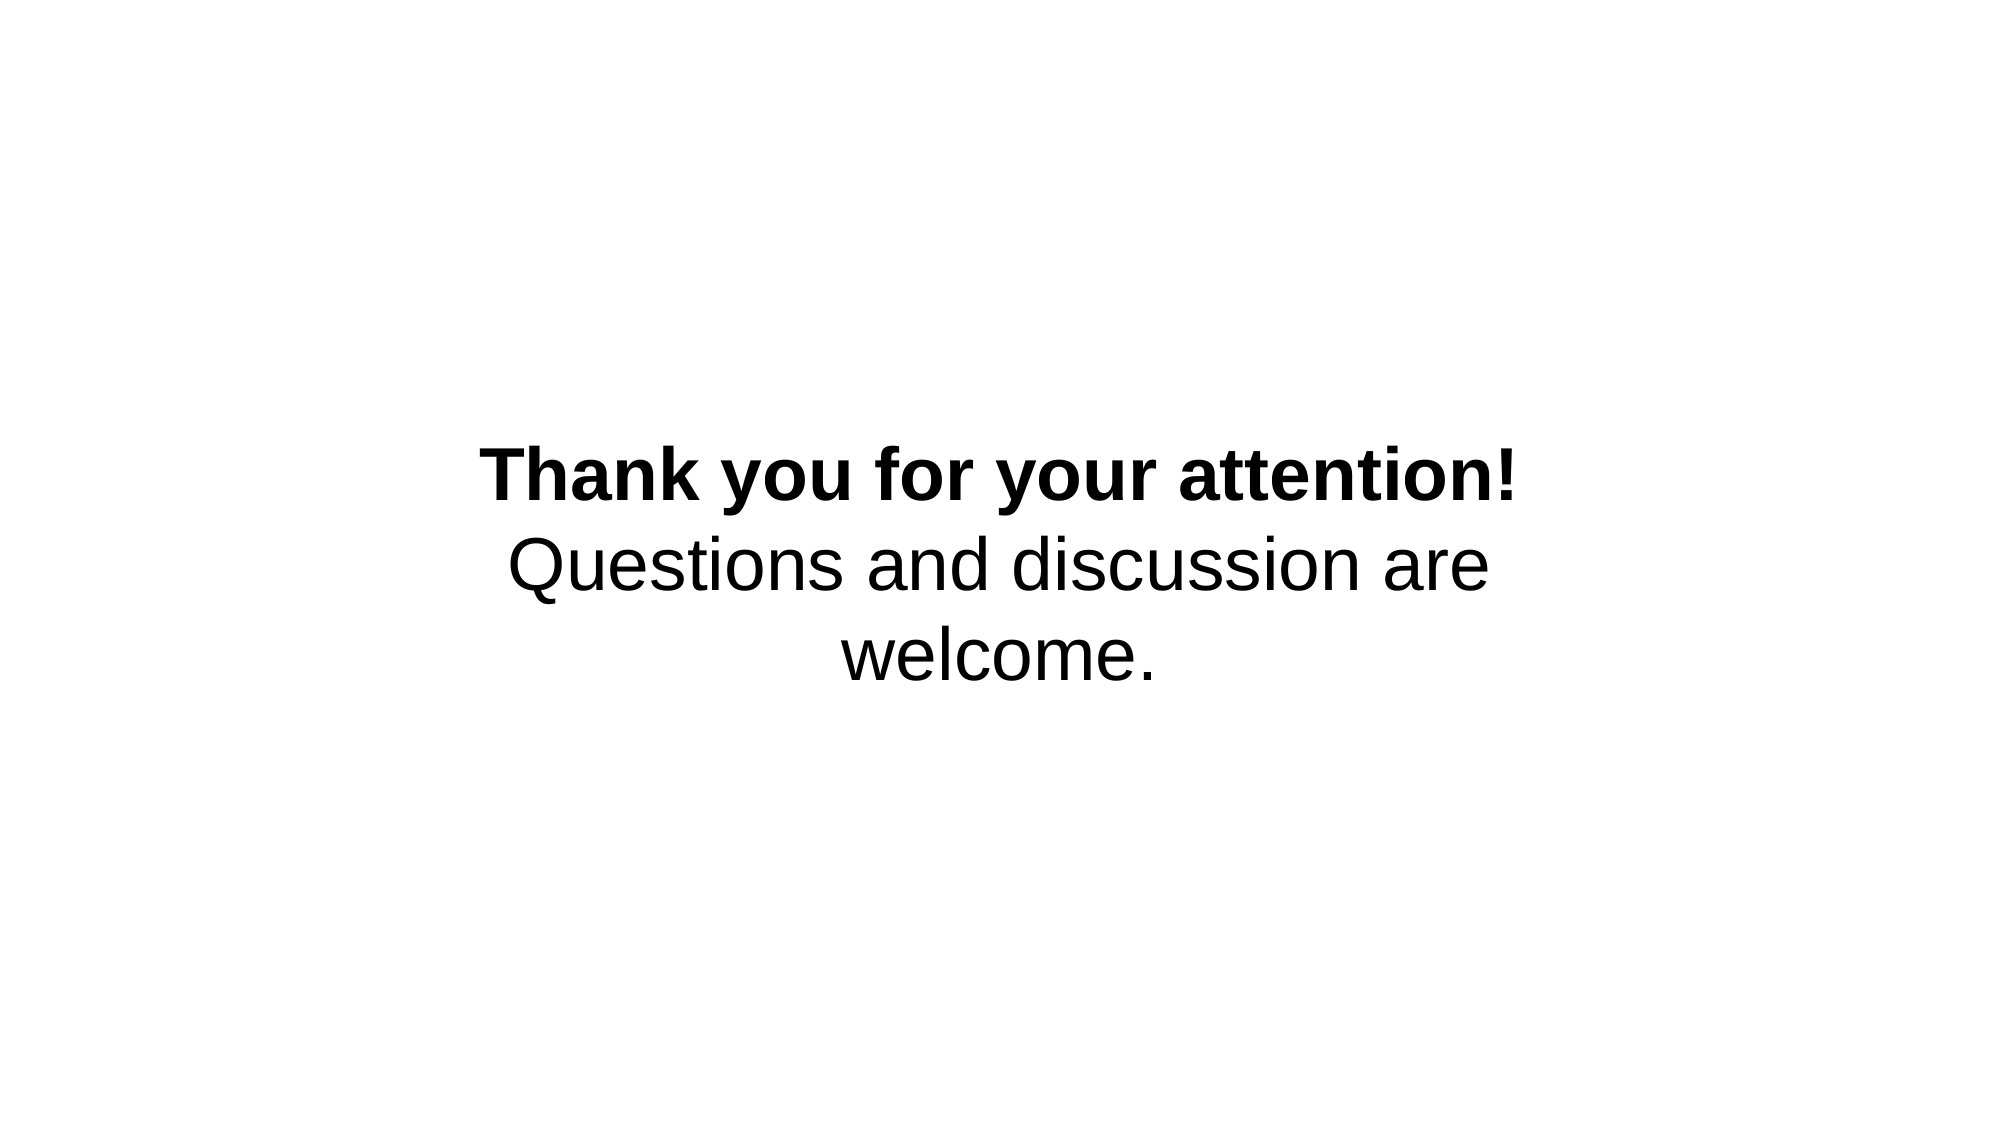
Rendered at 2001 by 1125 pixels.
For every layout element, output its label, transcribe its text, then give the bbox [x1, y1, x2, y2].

text_box Thank you for your attention! Questions and discussion are welcome. [436, 418, 1563, 704]
